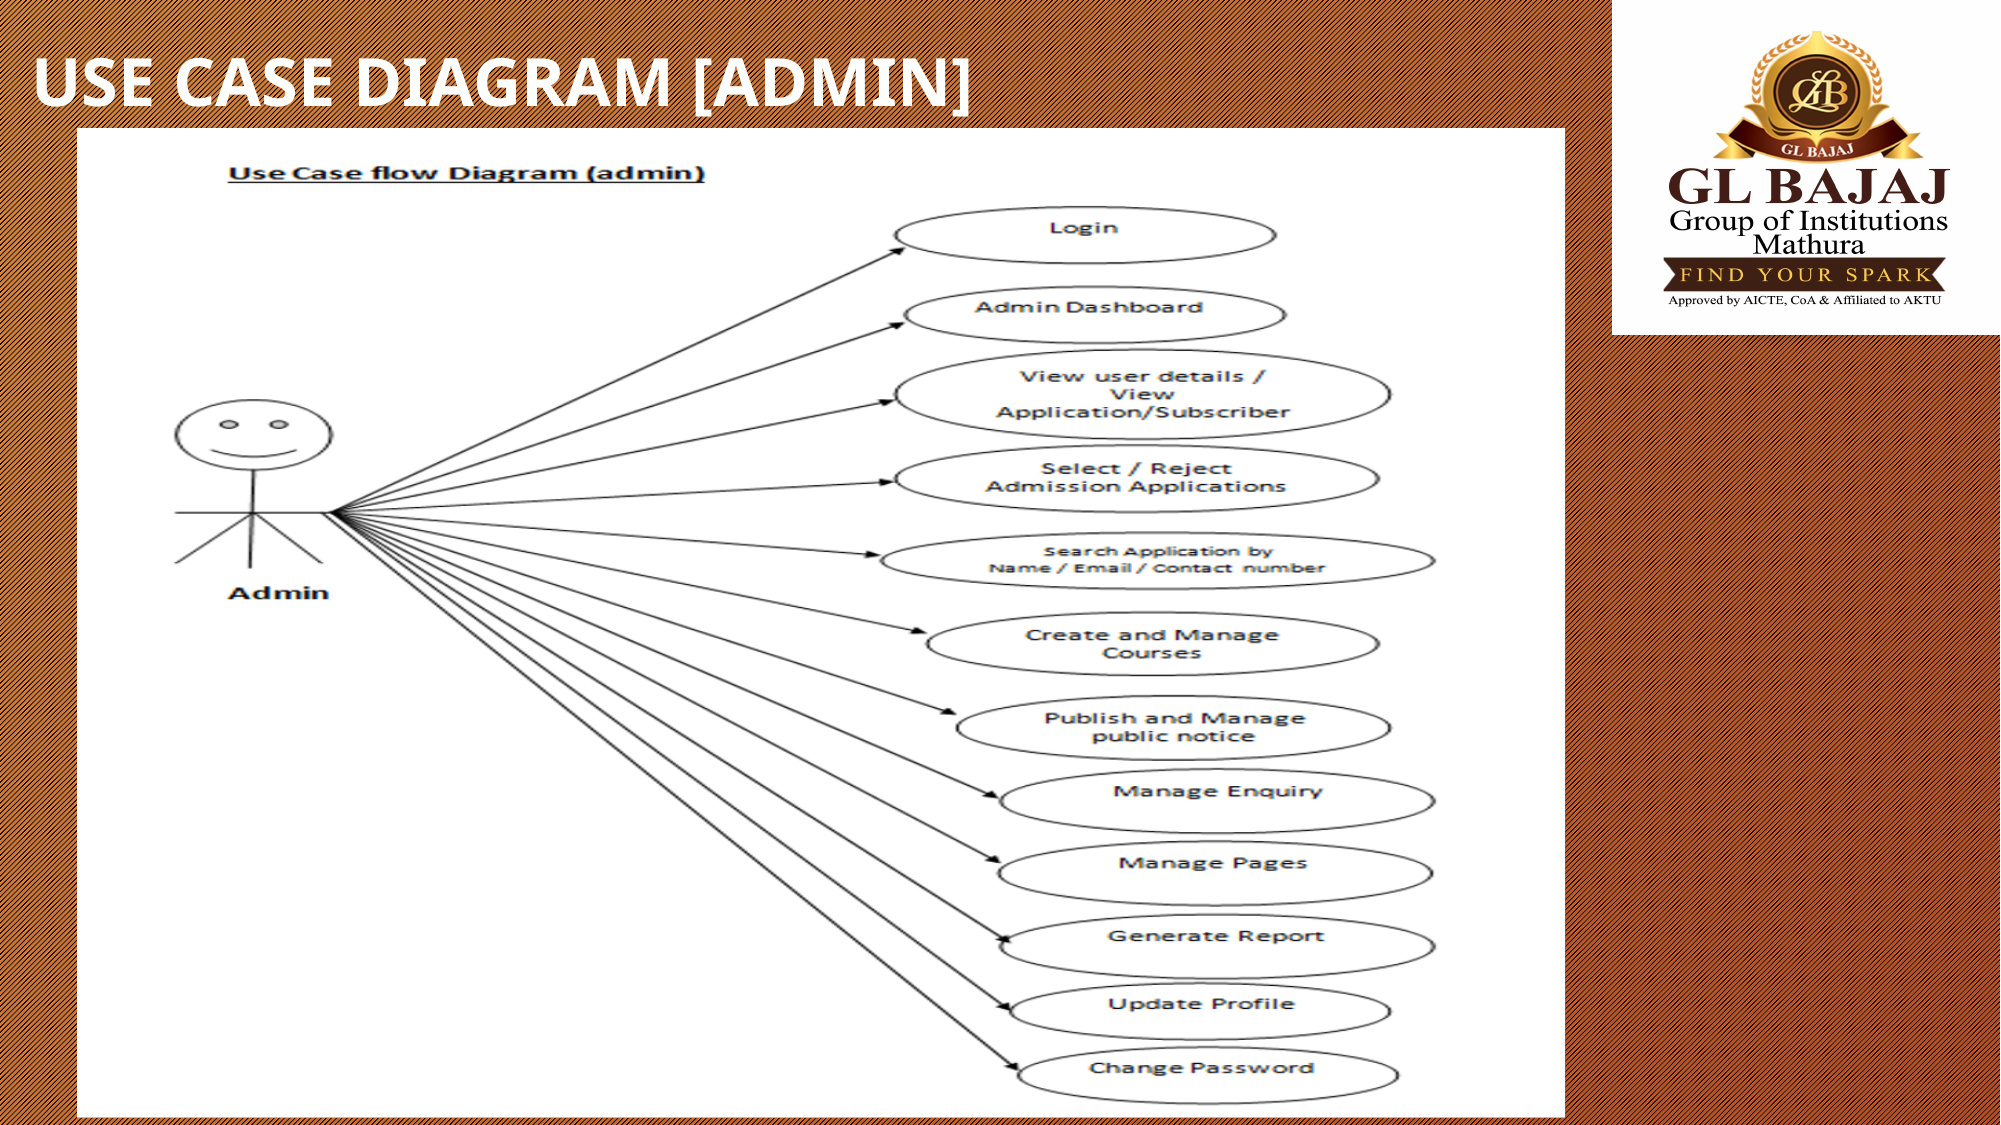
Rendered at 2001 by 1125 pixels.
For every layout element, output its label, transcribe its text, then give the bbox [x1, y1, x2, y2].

picture [0, 0, 2000, 1125]
text_box USE CASE DIAGRAM [ADMIN] [16, 32, 1354, 128]
